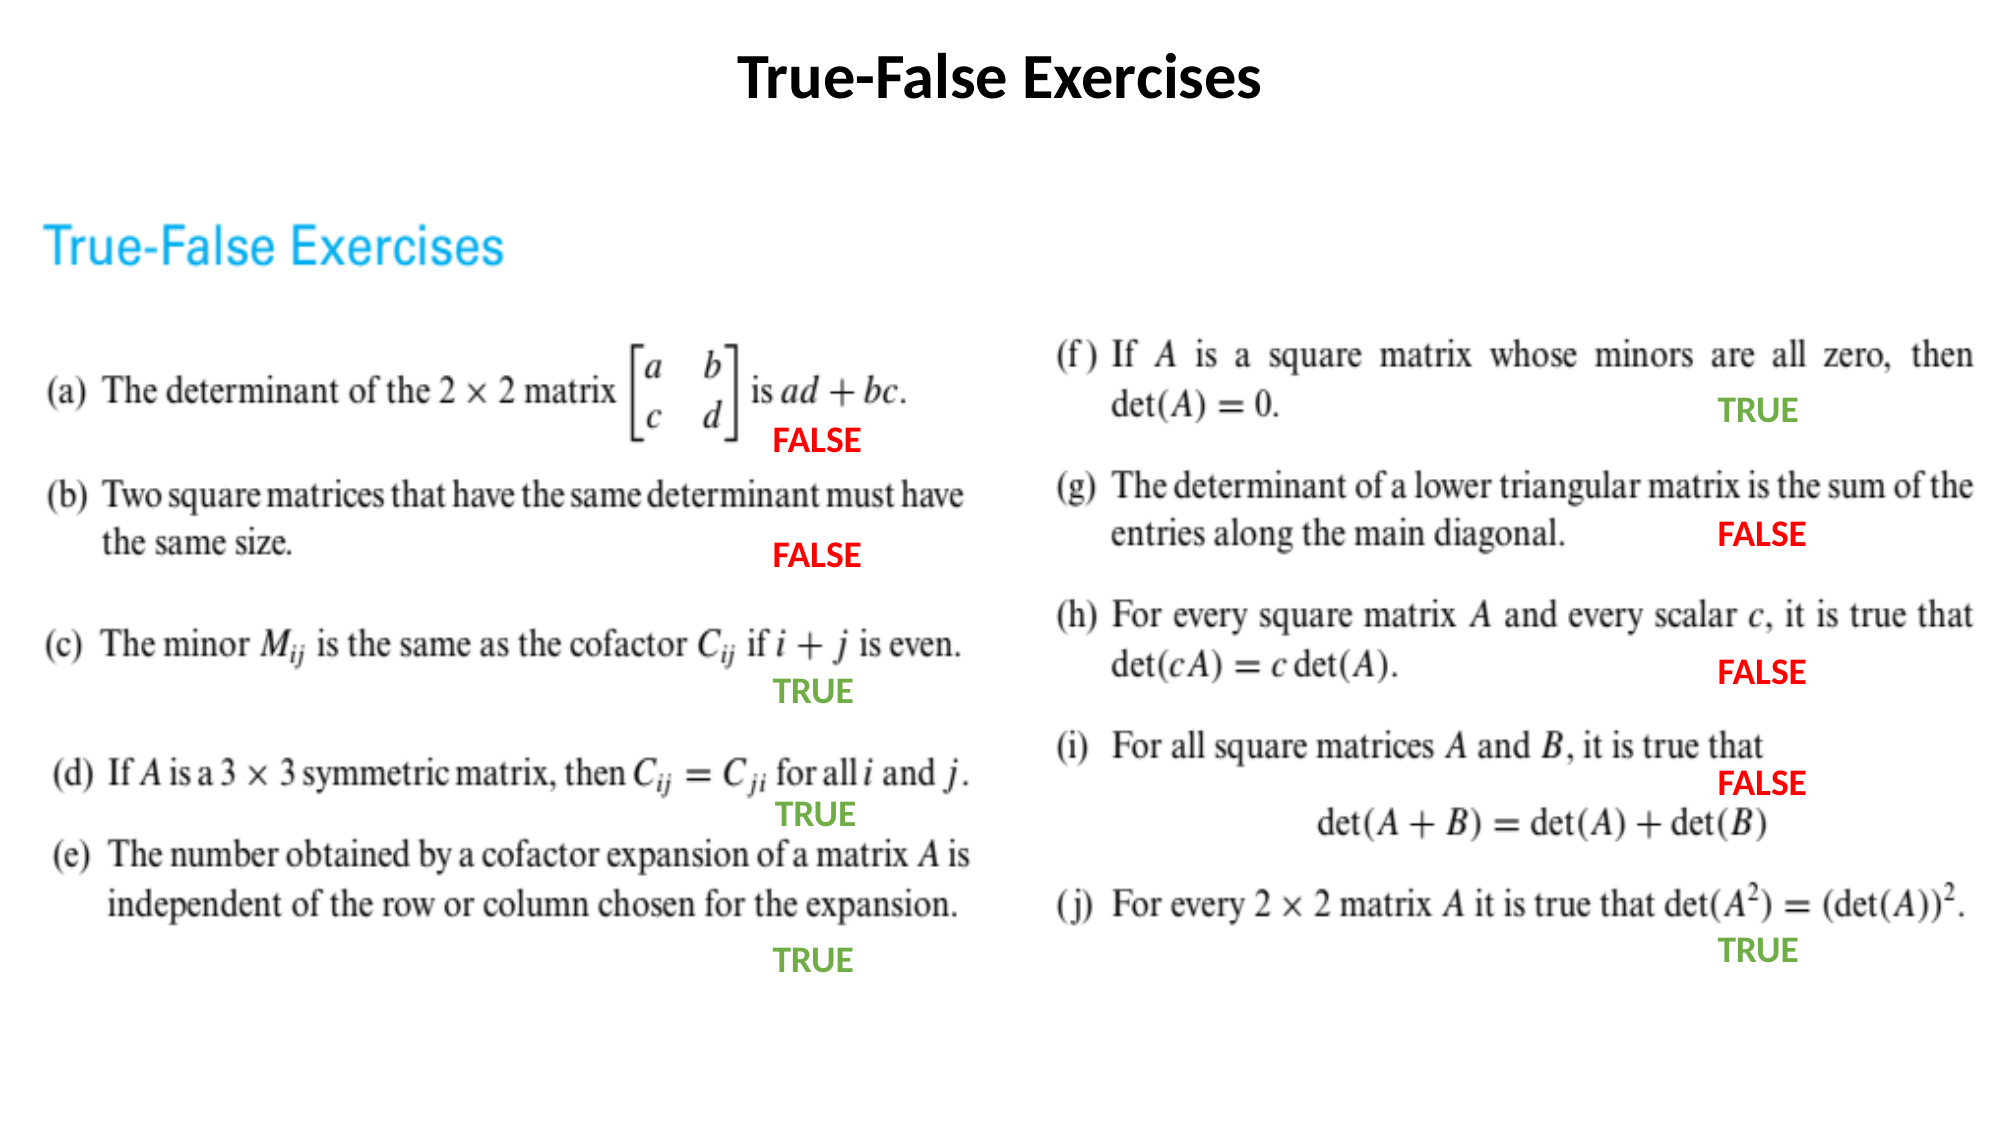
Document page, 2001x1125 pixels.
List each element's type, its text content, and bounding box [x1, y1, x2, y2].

picture [22, 192, 2000, 1014]
title True-False Exercises [69, 34, 1945, 120]
